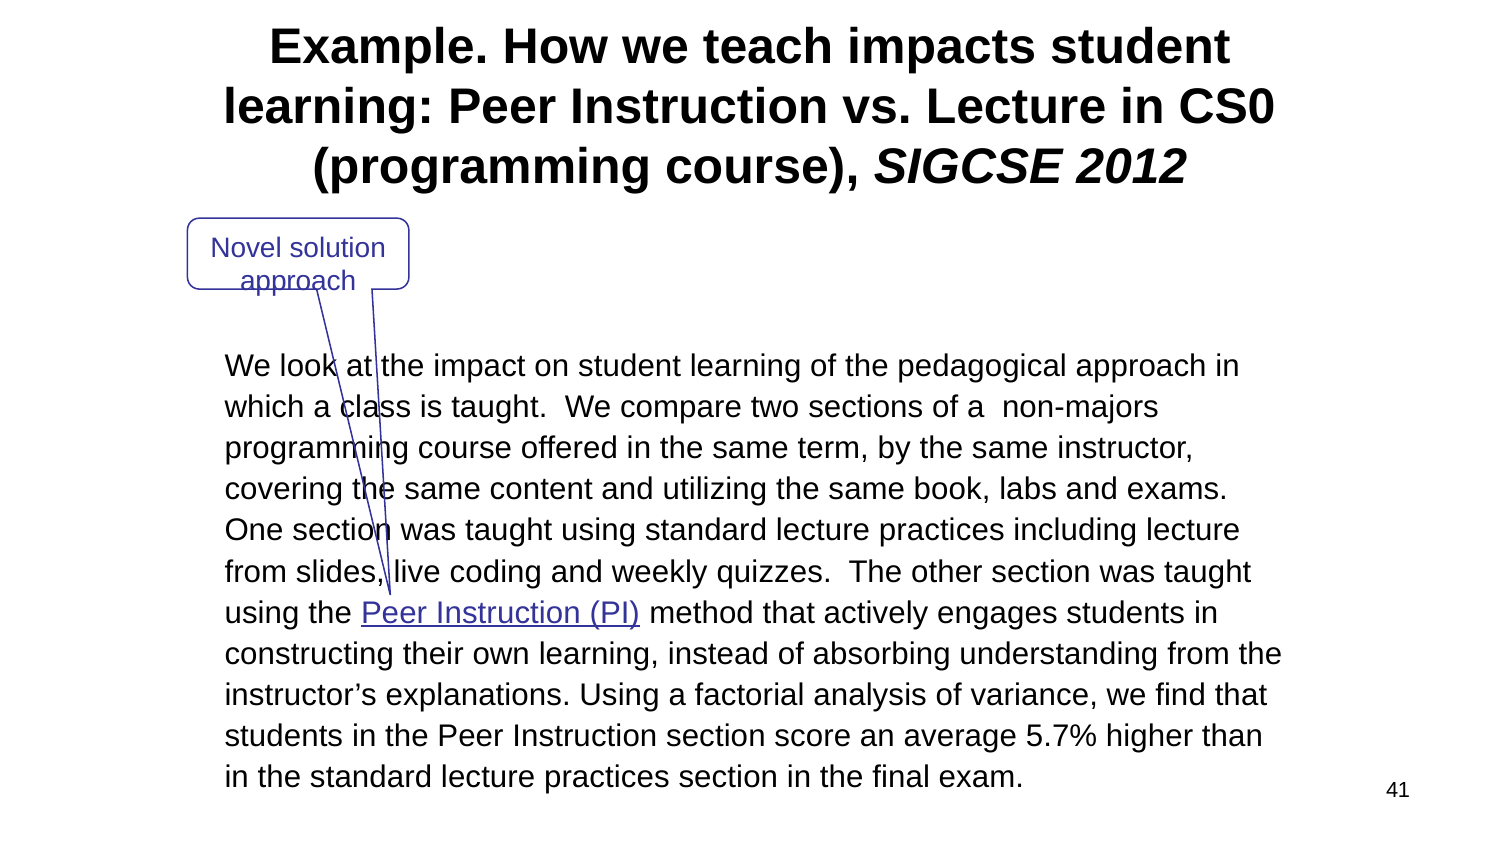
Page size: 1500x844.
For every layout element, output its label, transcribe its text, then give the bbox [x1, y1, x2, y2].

title Example. How we teach impacts student learning: Peer Instruction vs. Lecture in CS0 (programming course), SIGCSE 2012 [187, 16, 1313, 192]
list We look at the impact on student learning of the pedagogical approach in which a class is taught. We compare two sections of a non-majors programming course offered in the same term, by the same instructor, covering the same content and utilizing the same book, labs and exams. One section was taught using standard lecture practices including lecture from slides, live coding and weekly quizzes. The other section was taught using the Peer Instruction (PI) method that actively engages students in constructing their own learning, instead of absorbing understanding from the instructor’s explanations. Using a factorial analysis of variance, we find that students in the Peer Instruction section score an average 5.7% higher than in the standard lecture practices section in the final exam. [209, 324, 1300, 821]
text_box Novel solution approach [187, 218, 409, 596]
slide_number 41 [1074, 768, 1425, 827]
